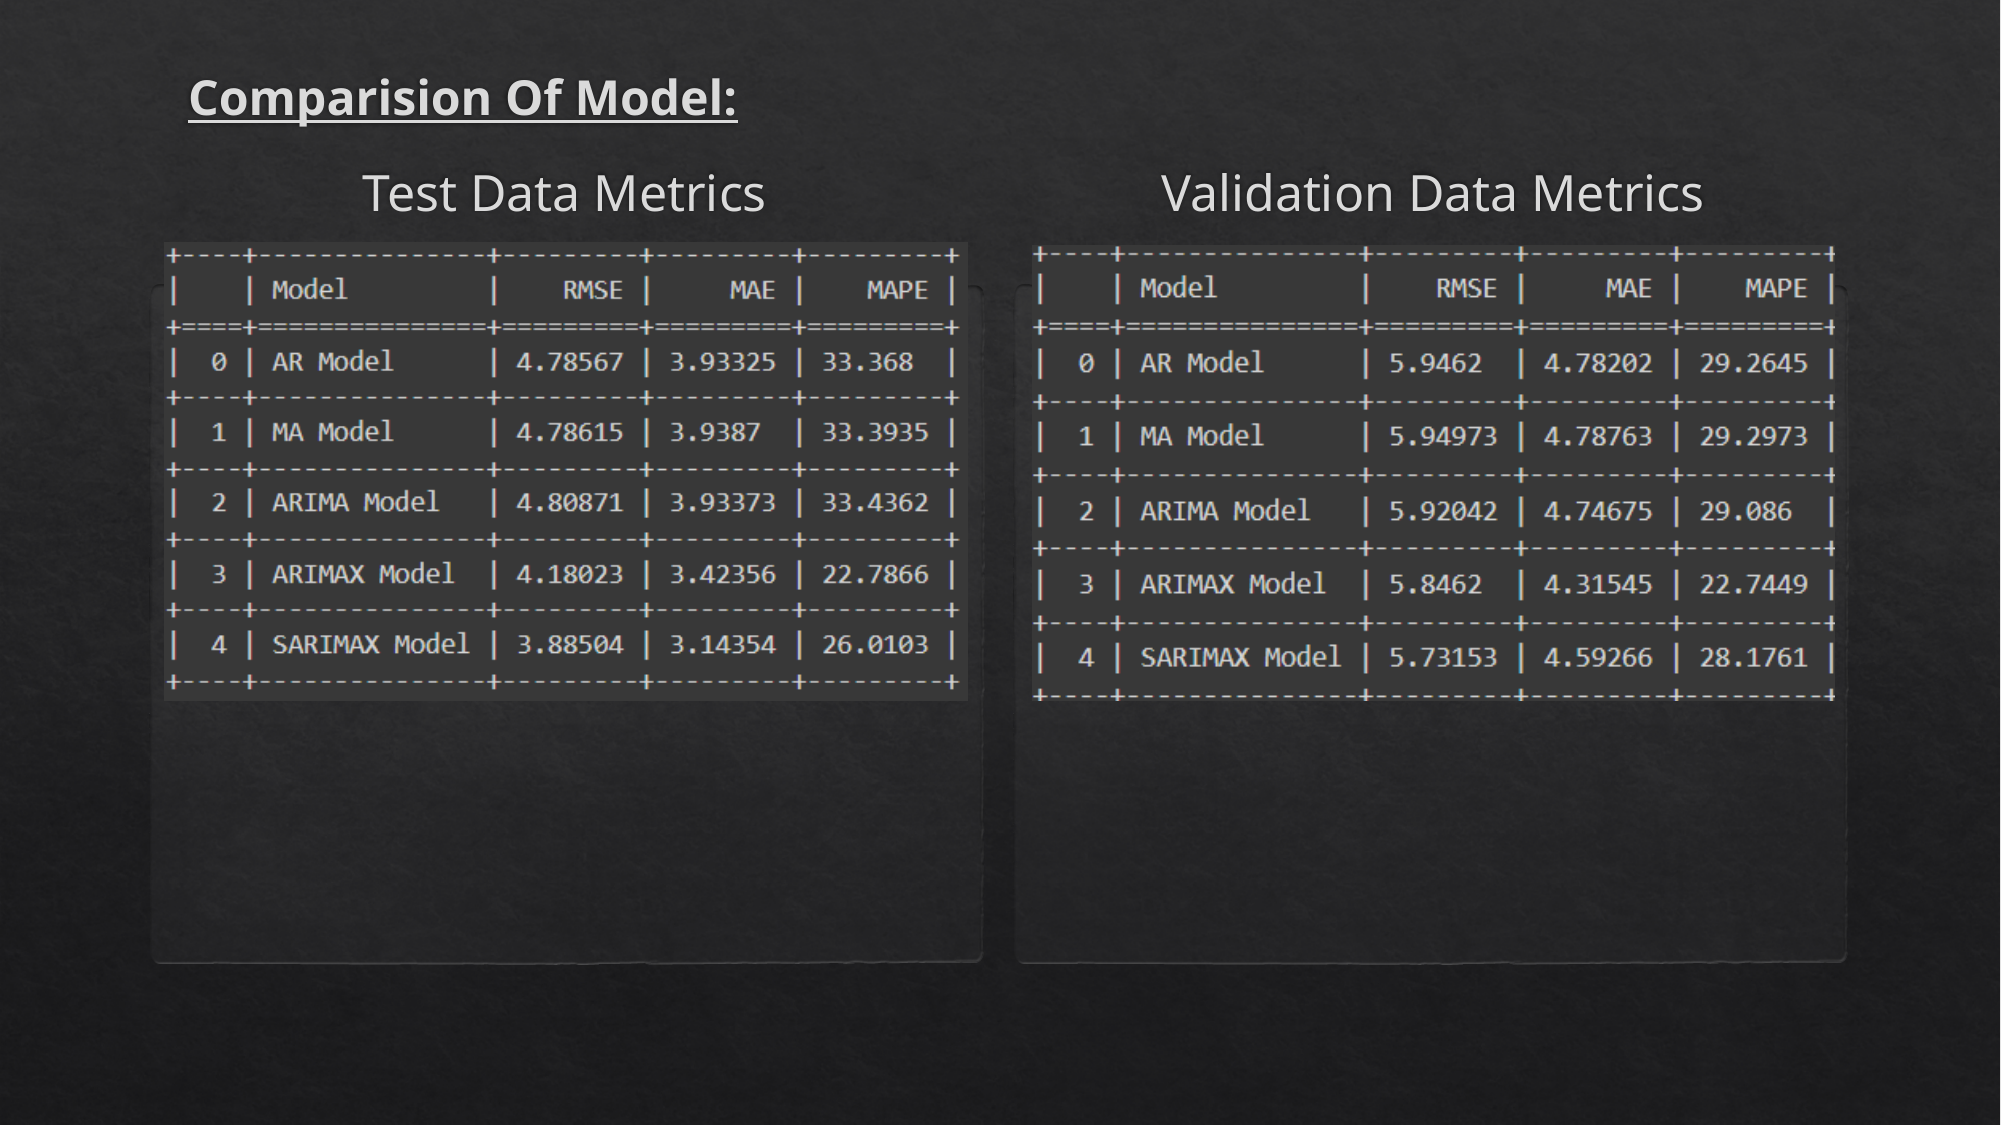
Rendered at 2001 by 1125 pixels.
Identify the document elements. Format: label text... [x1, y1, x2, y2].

title Comparision Of Model: [165, 54, 761, 135]
list Validation Data Metrics [1031, 139, 1835, 229]
list Test Data Metrics [165, 139, 965, 229]
picture [1013, 245, 1849, 965]
picture [149, 242, 985, 965]
